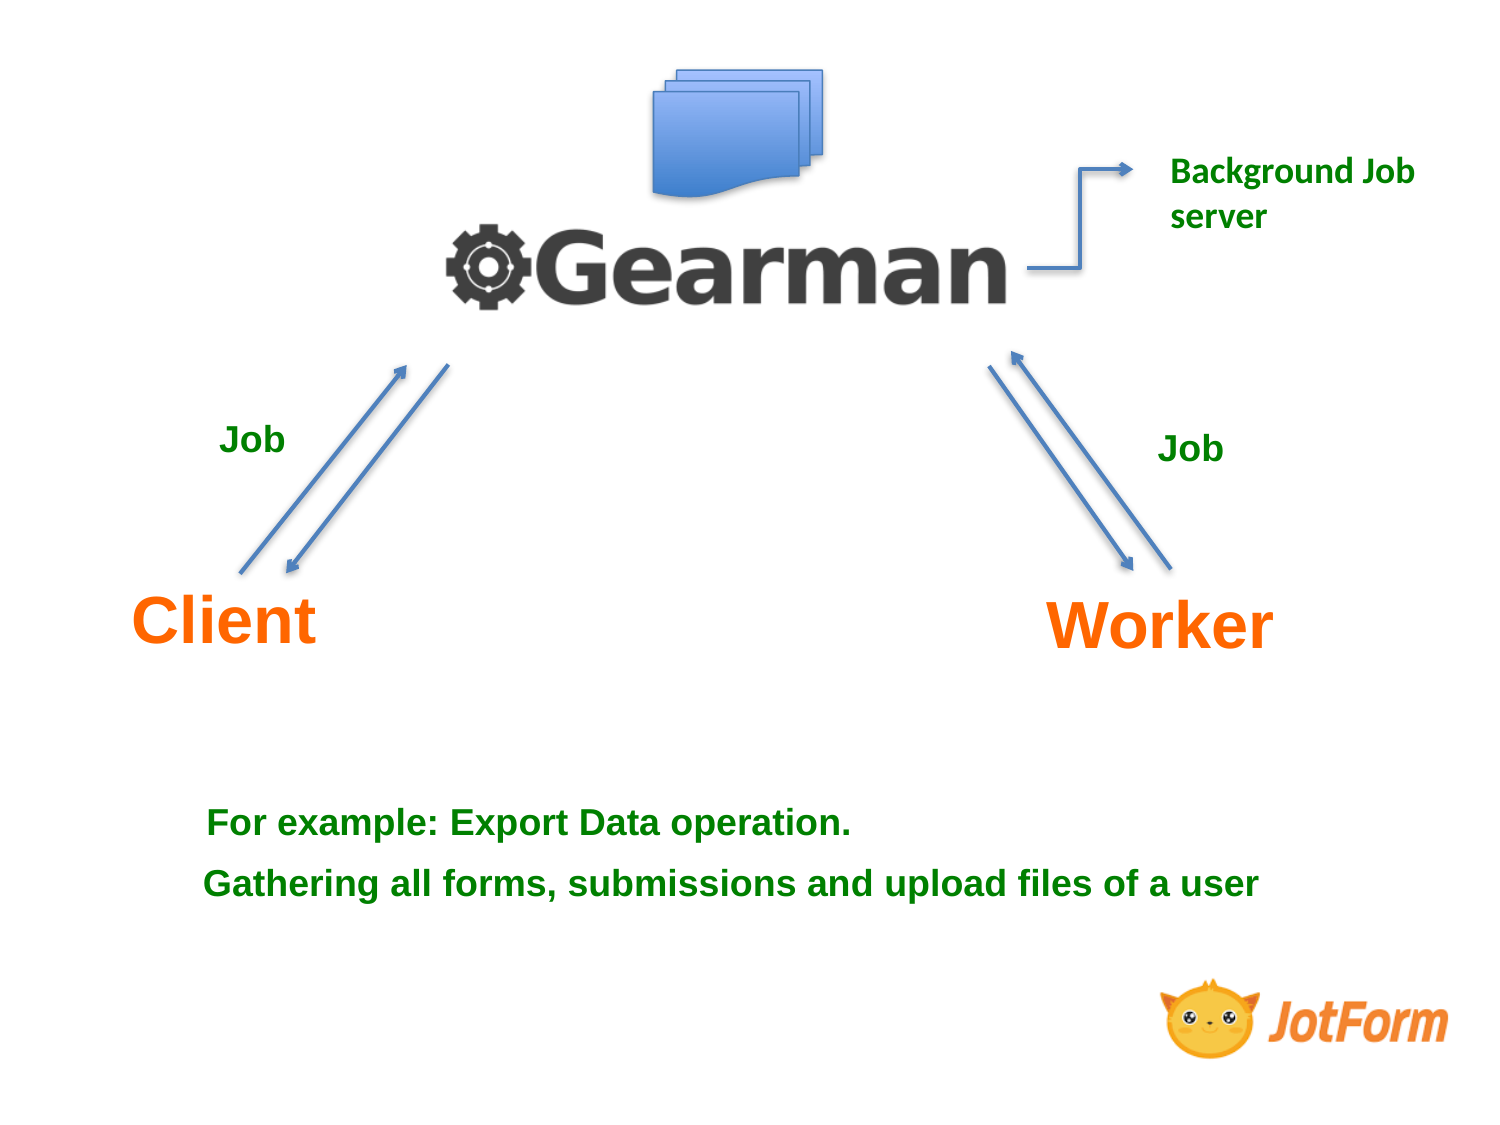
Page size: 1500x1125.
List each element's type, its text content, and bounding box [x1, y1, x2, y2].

text_box For example: Export Data operation. [191, 791, 868, 851]
text_box [652, 69, 824, 198]
picture [1102, 911, 1500, 1125]
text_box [1010, 350, 1172, 570]
text_box Job [204, 407, 234, 468]
text_box Gathering all forms, submissions and upload files of a user [188, 851, 1292, 912]
text_box Client [116, 569, 332, 664]
text_box Job [1176, 416, 1240, 477]
text_box Background Job server [1155, 138, 1457, 244]
picture [440, 218, 1012, 314]
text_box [1026, 168, 1134, 269]
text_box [285, 364, 449, 574]
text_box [988, 365, 1134, 572]
text_box Worker [1031, 574, 1290, 670]
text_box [239, 364, 283, 574]
